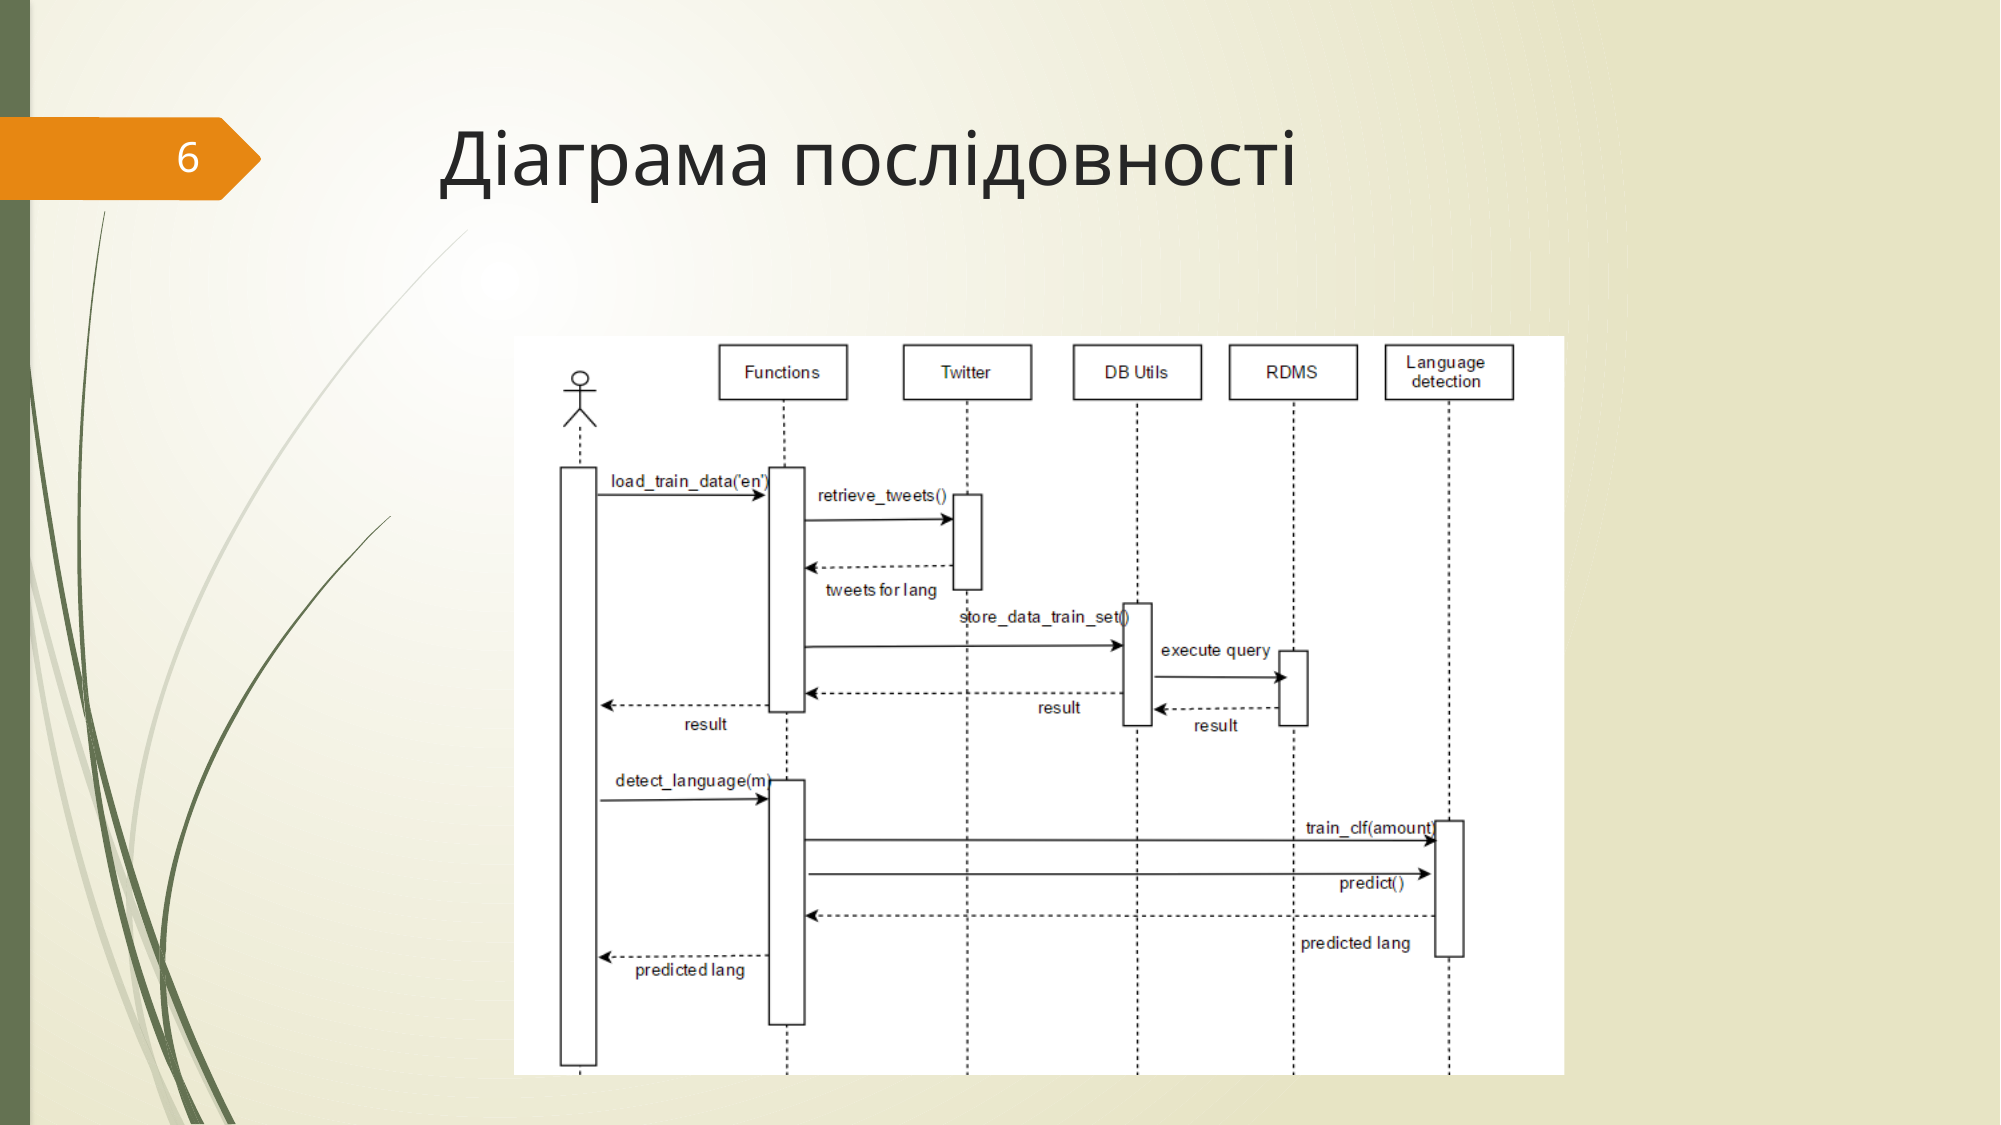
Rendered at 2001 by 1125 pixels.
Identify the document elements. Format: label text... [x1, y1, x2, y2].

title Діаграма послідовності [425, 102, 1888, 313]
slide_number 6 [87, 129, 216, 190]
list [513, 336, 1565, 1075]
